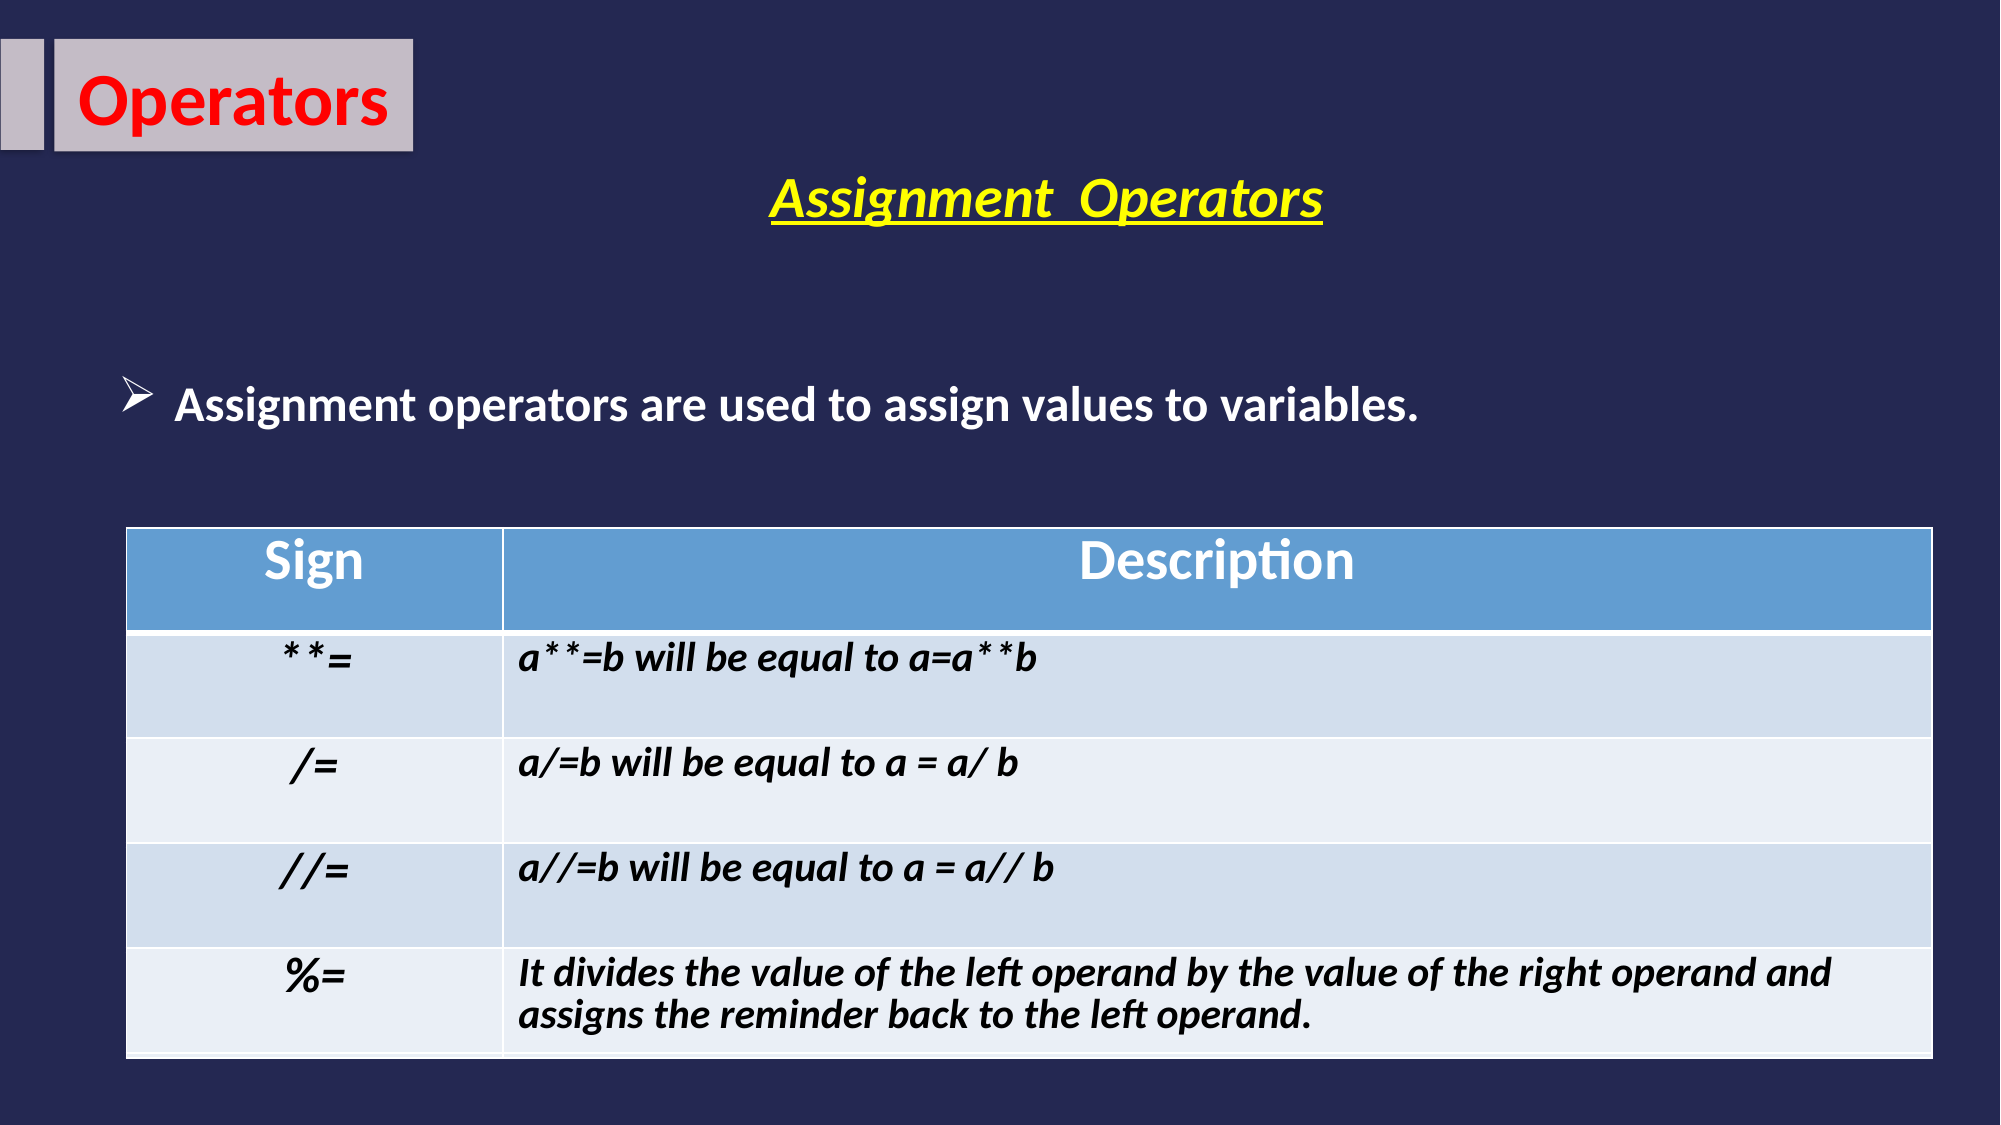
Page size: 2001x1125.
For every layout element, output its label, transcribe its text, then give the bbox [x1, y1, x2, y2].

table_cell a//=b will be equal to a = a// b [504, 844, 1931, 947]
table_cell a/=b will be equal to a = a/ b [504, 739, 1931, 842]
text_box Assignment operators are used to assign values to variables. [103, 363, 1932, 513]
table_cell a**=b will be equal to a=a**b [504, 636, 1931, 737]
table_cell //= [127, 844, 502, 947]
table_cell It divides the value of the left operand by the value of the right operand and assigns the reminder back to the left operand. [504, 949, 1931, 1052]
text_box [0, 38, 45, 150]
table_header Sign [127, 529, 502, 630]
subtitle Assignment Operators [755, 151, 1806, 264]
table_cell %= [127, 949, 502, 1052]
text_box Operators [54, 38, 414, 152]
table_header Description [504, 529, 1931, 630]
table_cell /= [127, 739, 502, 842]
table_cell **= [127, 636, 502, 737]
